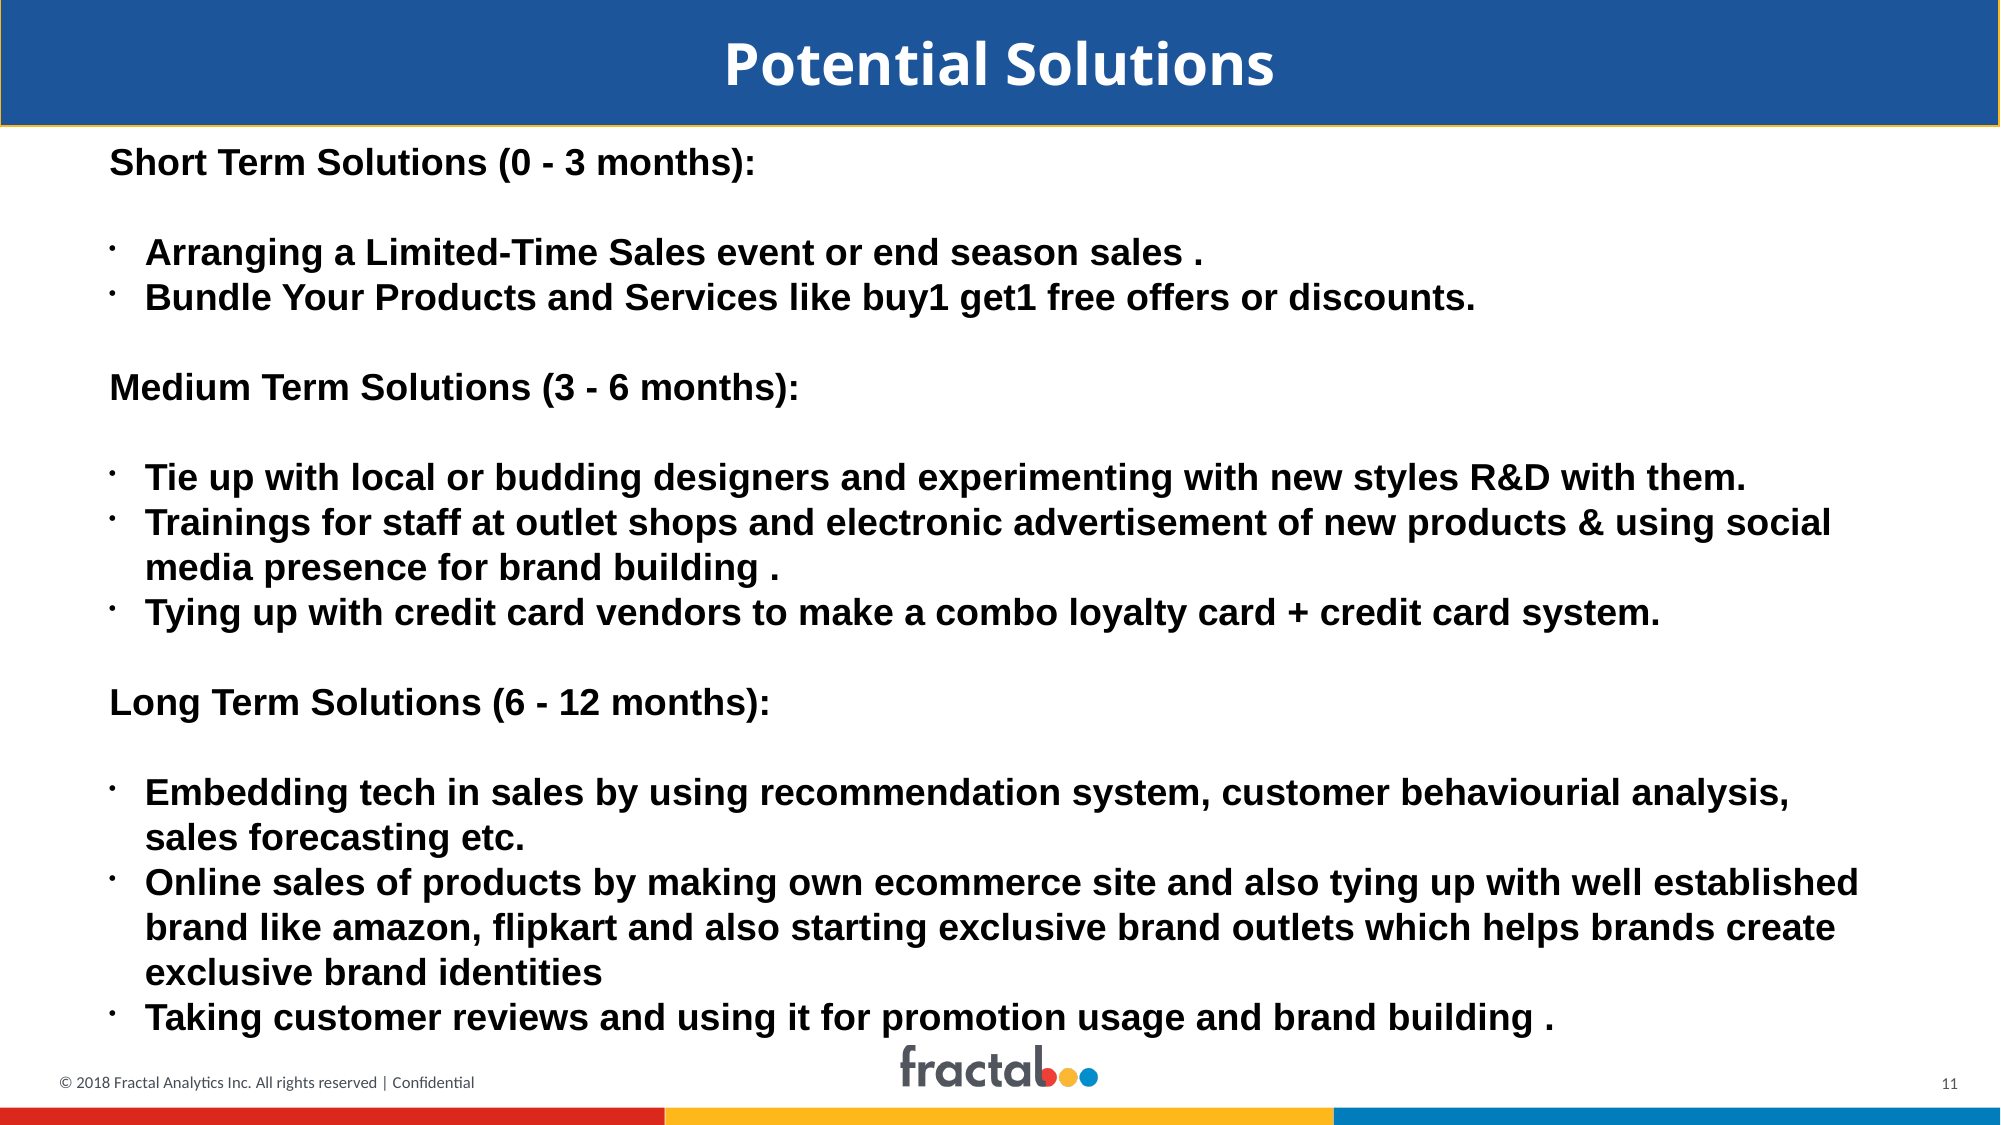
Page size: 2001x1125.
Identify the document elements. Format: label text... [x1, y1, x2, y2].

text_box Potential Solutions [0, 0, 2000, 127]
text_box Short Term Solutions (0 - 3 months): Arranging a Limited-Time Sales event or end season sales . Bundle Your Products and Services like buy1 get1 free offers or discounts. Medium Term Solutions (3 - 6 months): Tie up with local or budding designers and experimenting with new styles R&D with them. Trainings for staff at outlet shops and electronic advertisement of new products & using social media presence for brand building . Tying up with credit card vendors to make a combo loyalty card + credit card system. Long Term Solutions (6 - 12 months): Embedding tech in sales by using recommendation system, customer behaviourial analysis, sales forecasting etc. Online sales of products by making own ecommerce site and also tying up with well established brand like amazon, flipkart and also starting exclusive brand outlets which helps brands create exclusive brand identities Taking customer reviews and using it for promotion usage and brand building . [94, 130, 1902, 1125]
